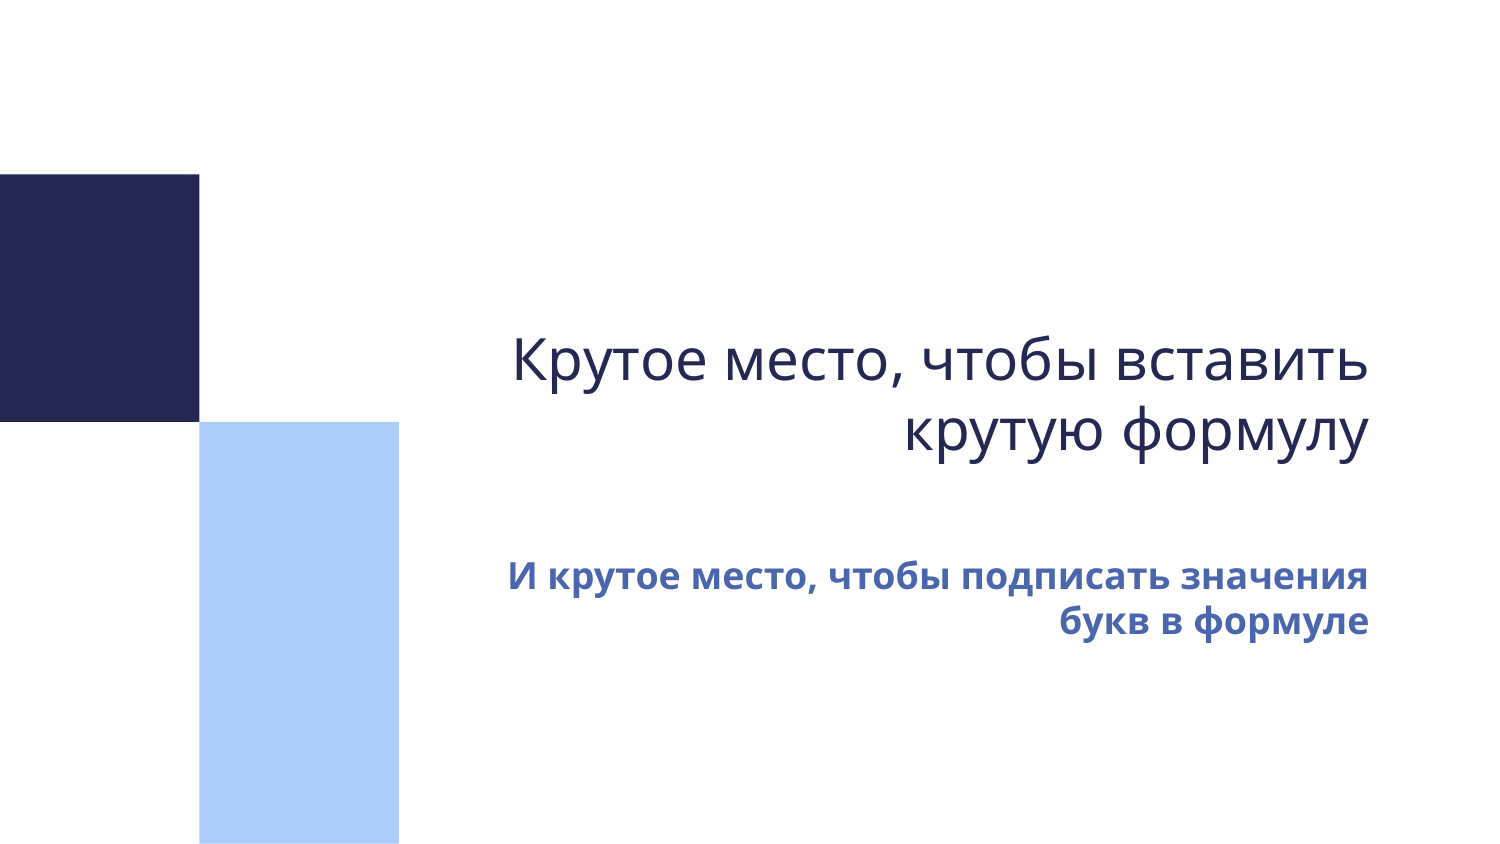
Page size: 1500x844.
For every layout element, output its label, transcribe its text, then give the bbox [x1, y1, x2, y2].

title И крутое место, чтобы подписать значения букв в формуле [440, 536, 1385, 631]
subtitle Крутое место, чтобы вставить крутую формулу [440, 204, 1385, 509]
